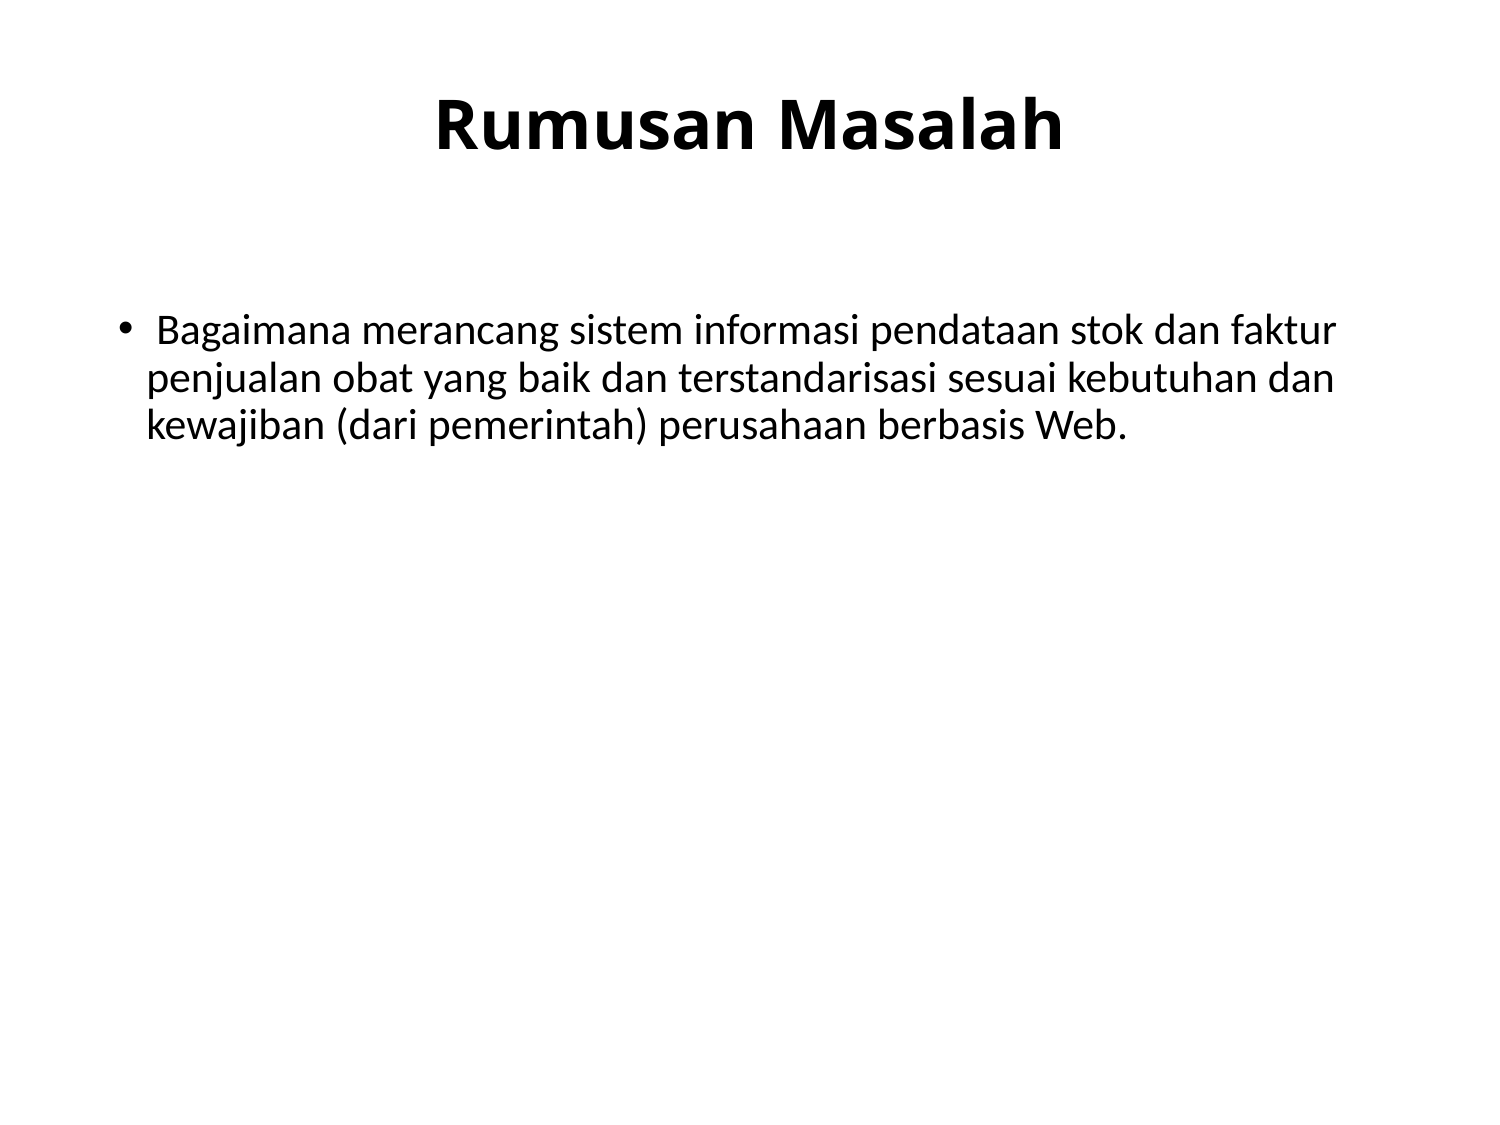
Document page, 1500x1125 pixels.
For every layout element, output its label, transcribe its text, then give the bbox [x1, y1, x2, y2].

title Rumusan Masalah [103, 59, 1397, 278]
list Bagaimana merancang sistem informasi pendataan stok dan faktur penjualan obat yang baik dan terstandarisasi sesuai kebutuhan dan kewajiban (dari pemerintah) perusahaan berbasis Web. [103, 299, 1397, 1014]
